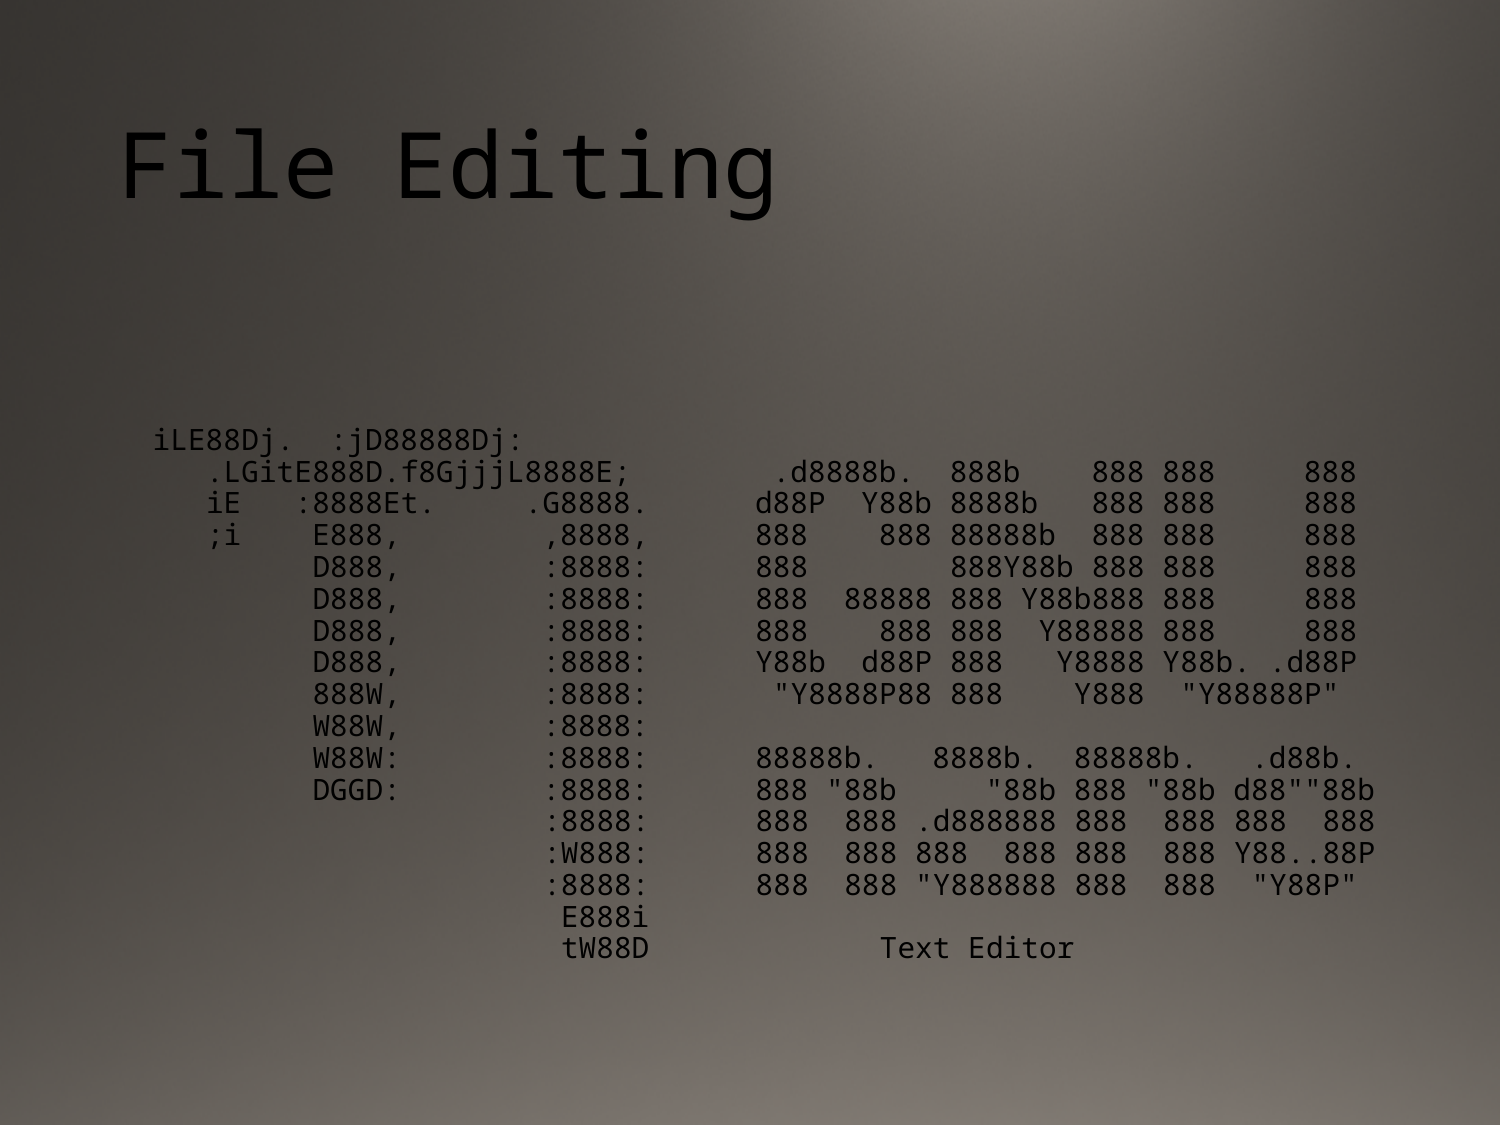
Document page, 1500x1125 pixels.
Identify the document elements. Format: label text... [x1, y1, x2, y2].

title File Editing [103, 59, 1397, 278]
list iLE88Dj. :jD88888Dj: .LGitE888D.f8GjjjL8888E; .d8888b. 888b 888 888 888 iE :8888Et. .G8888. d88P Y88b 8888b 888 888 888 ;i E888, ,8888, 888 888 88888b 888 888 888 D888, :8888: 888 888Y88b 888 888 888 D888, :8888: 888 88888 888 Y88b888 888 888 D888, :8888: 888 888 888 Y88888 888 888 D888, :8888: Y88b d88P 888 Y8888 Y88b. .d88P 888W, :8888: "Y8888P88 888 Y888 "Y88888P" W88W, :8888: W88W: :8888: 88888b. 8888b. 88888b. .d88b. DGGD: :8888: 888 "88b "88b 888 "88b d88""88b :8888: 888 888 .d888888 888 888 888 888 :W888: 888 888 888 888 888 888 Y88..88P :8888: 888 888 "Y888888 888 888 "Y88P" E888i tW88D Text Editor [137, 417, 1397, 1014]
picture [0, 0, 1500, 1125]
